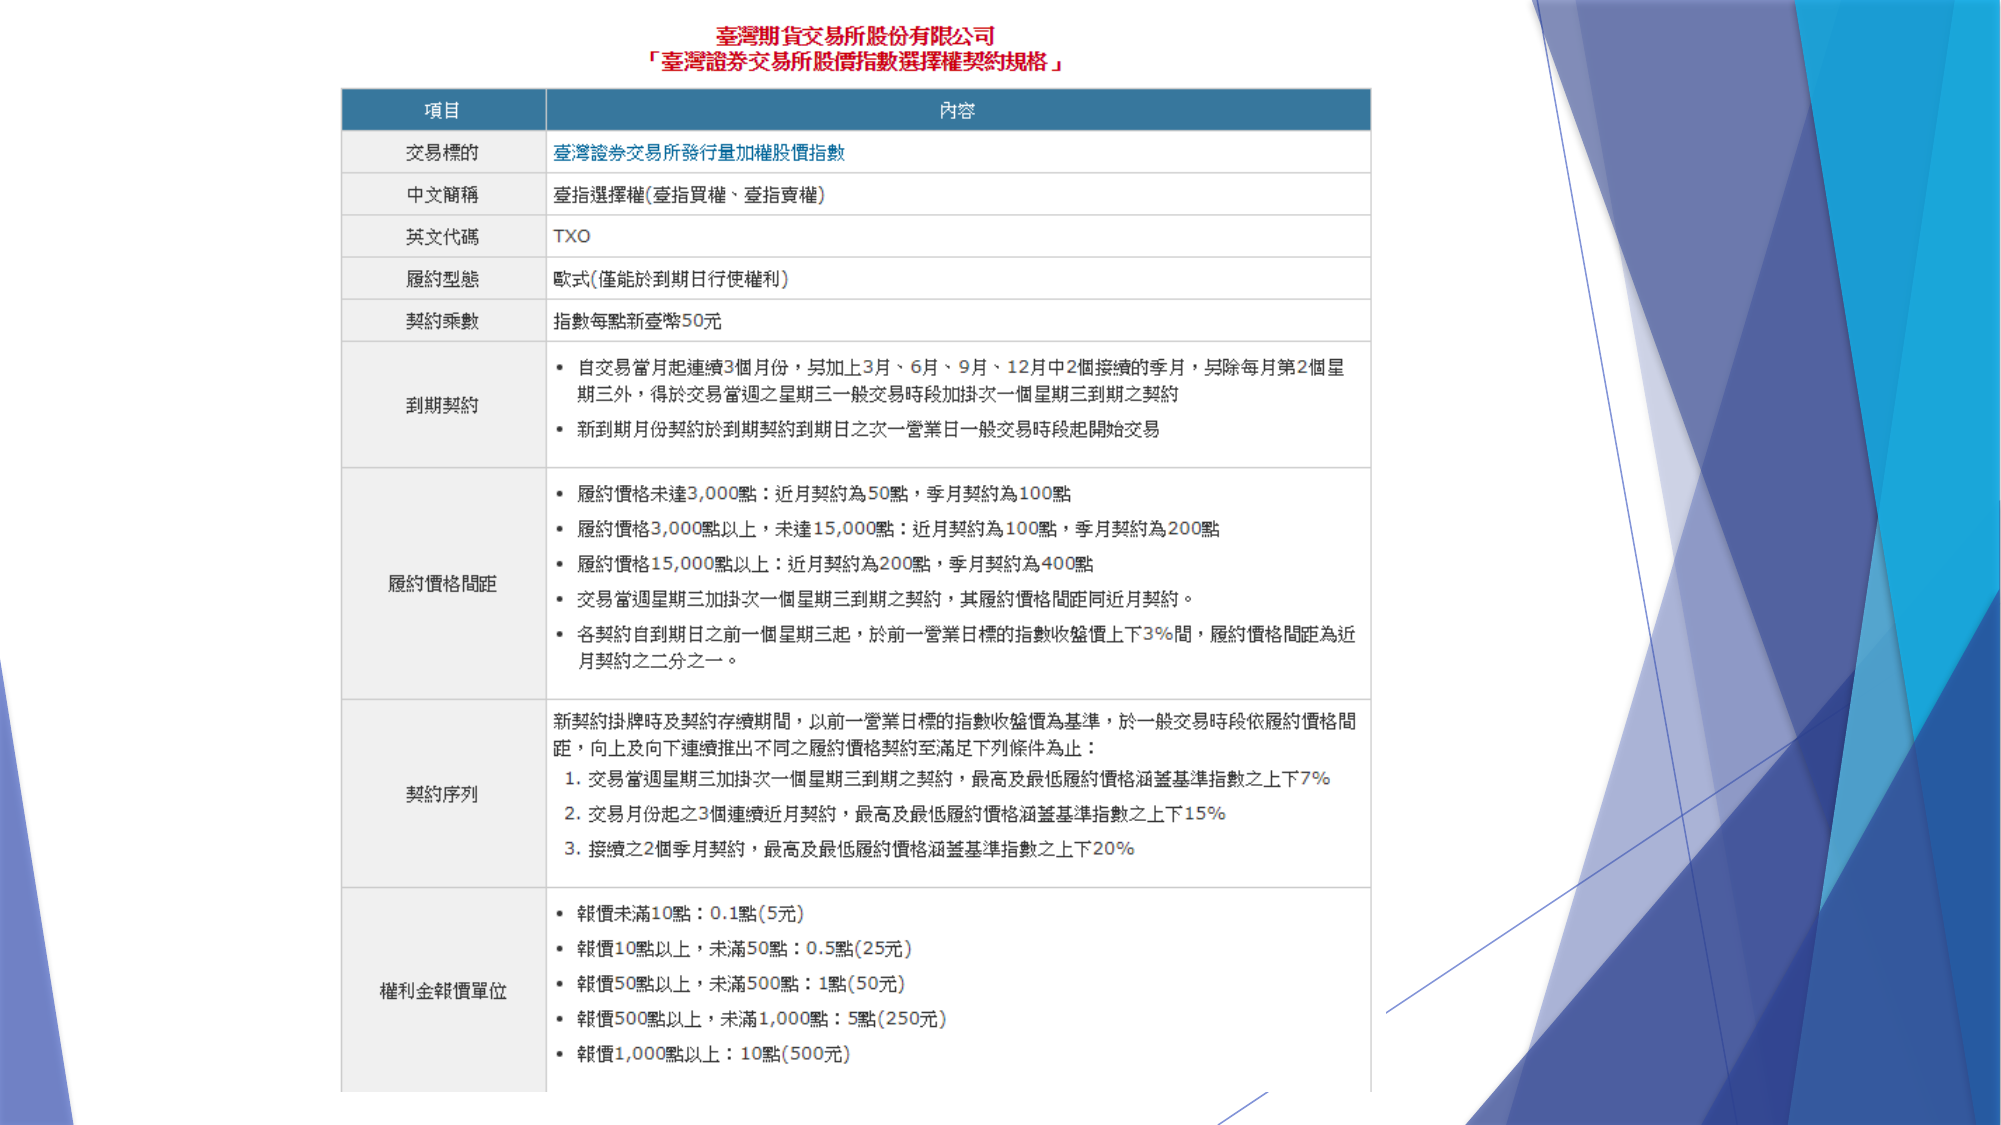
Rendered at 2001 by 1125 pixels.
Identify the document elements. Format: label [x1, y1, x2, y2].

picture [333, 8, 1387, 1092]
